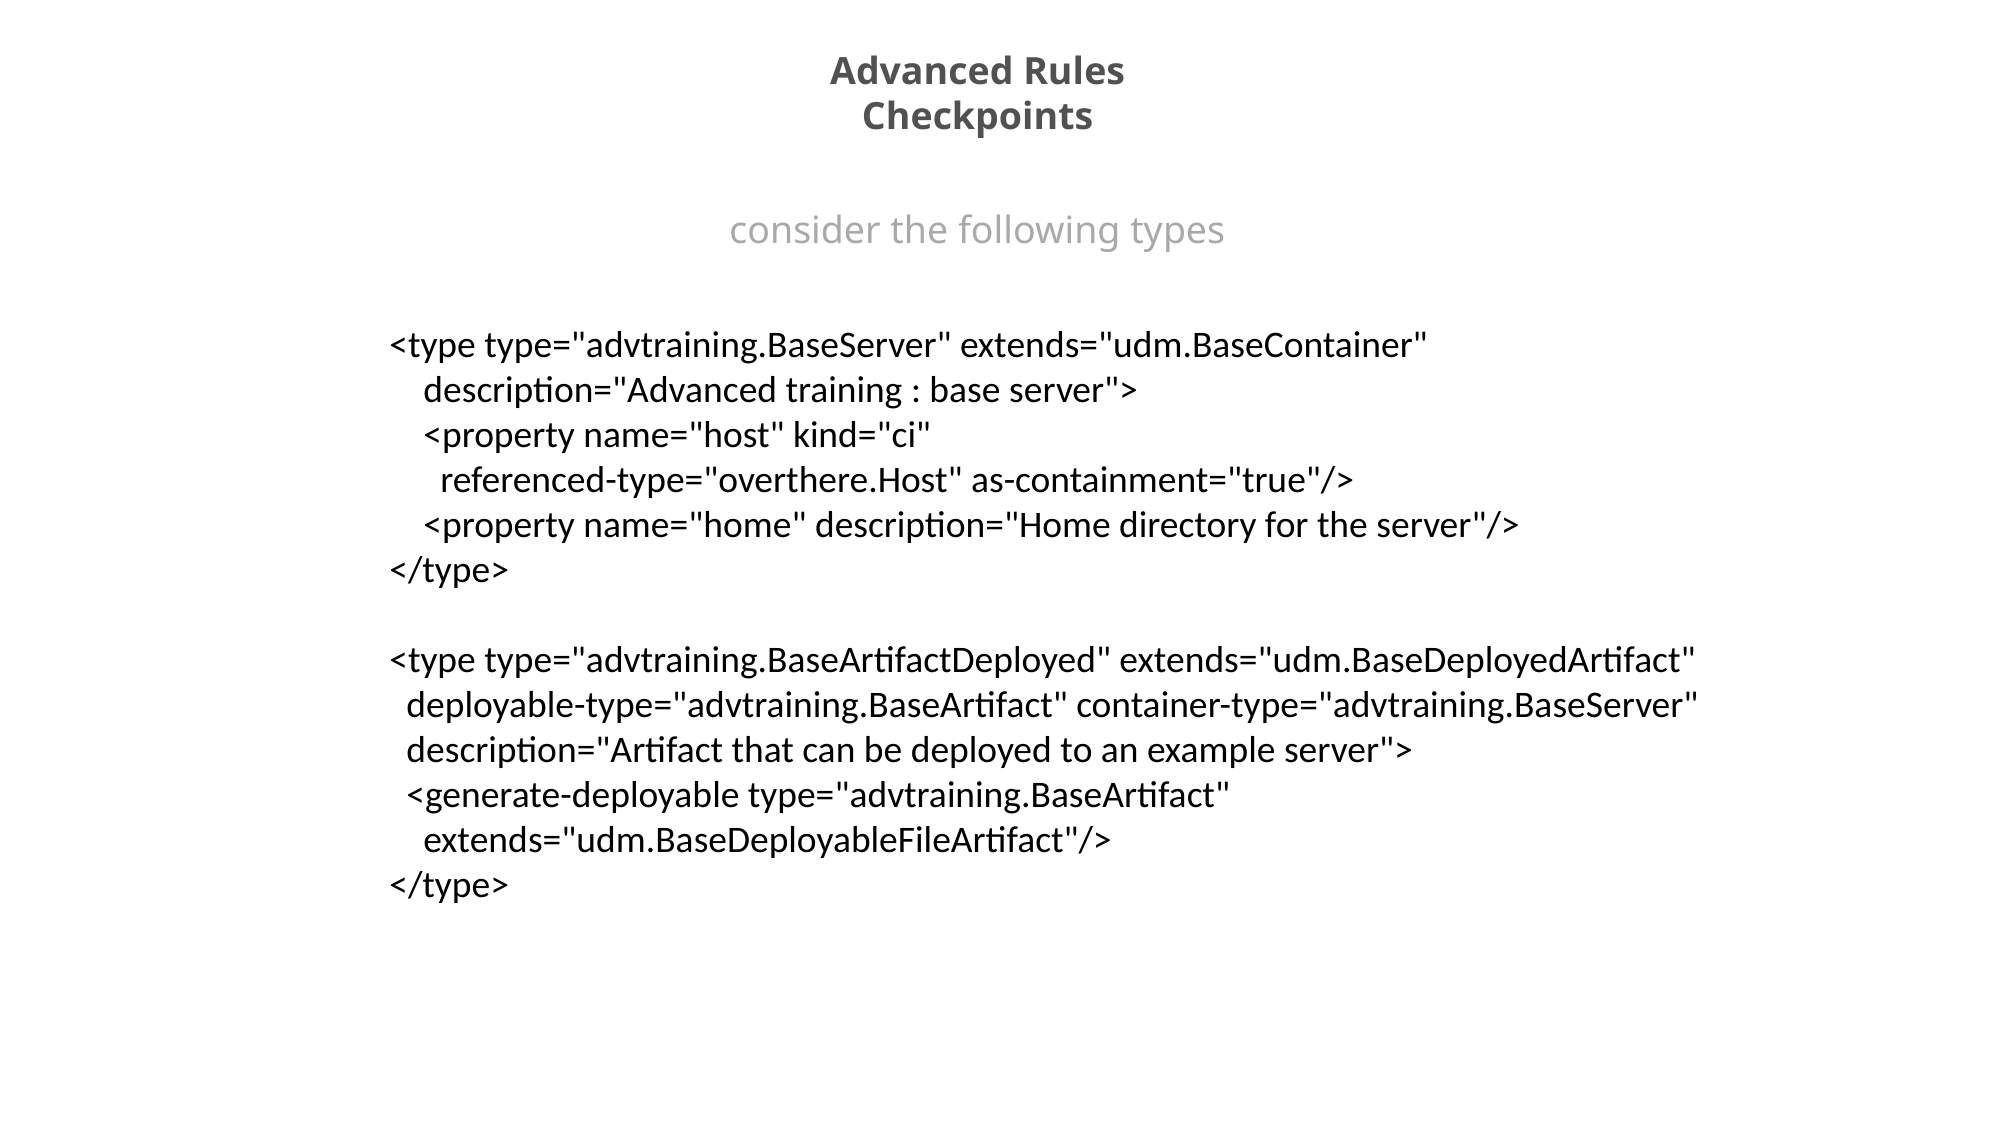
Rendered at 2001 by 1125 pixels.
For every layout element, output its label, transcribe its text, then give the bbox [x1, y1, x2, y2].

text_box <type type="advtraining.BaseServer" extends="udm.BaseContainer" description="Advanced training : base server"> <property name="host" kind="ci" referenced-type="overthere.Host" as-containment="true"/> <property name="home" description="Home directory for the server"/> </type> <type type="advtraining.BaseArtifactDeployed" extends="udm.BaseDeployedArtifact" deployable-type="advtraining.BaseArtifact" container-type="advtraining.BaseServer" description="Artifact that can be deployed to an example server"> <generate-deployable type="advtraining.BaseArtifact" extends="udm.BaseDeployableFileArtifact"/> </type> [374, 312, 1917, 913]
text_box Advanced Rules Checkpoints [477, 39, 1478, 144]
text_box consider the following types [714, 198, 1241, 259]
